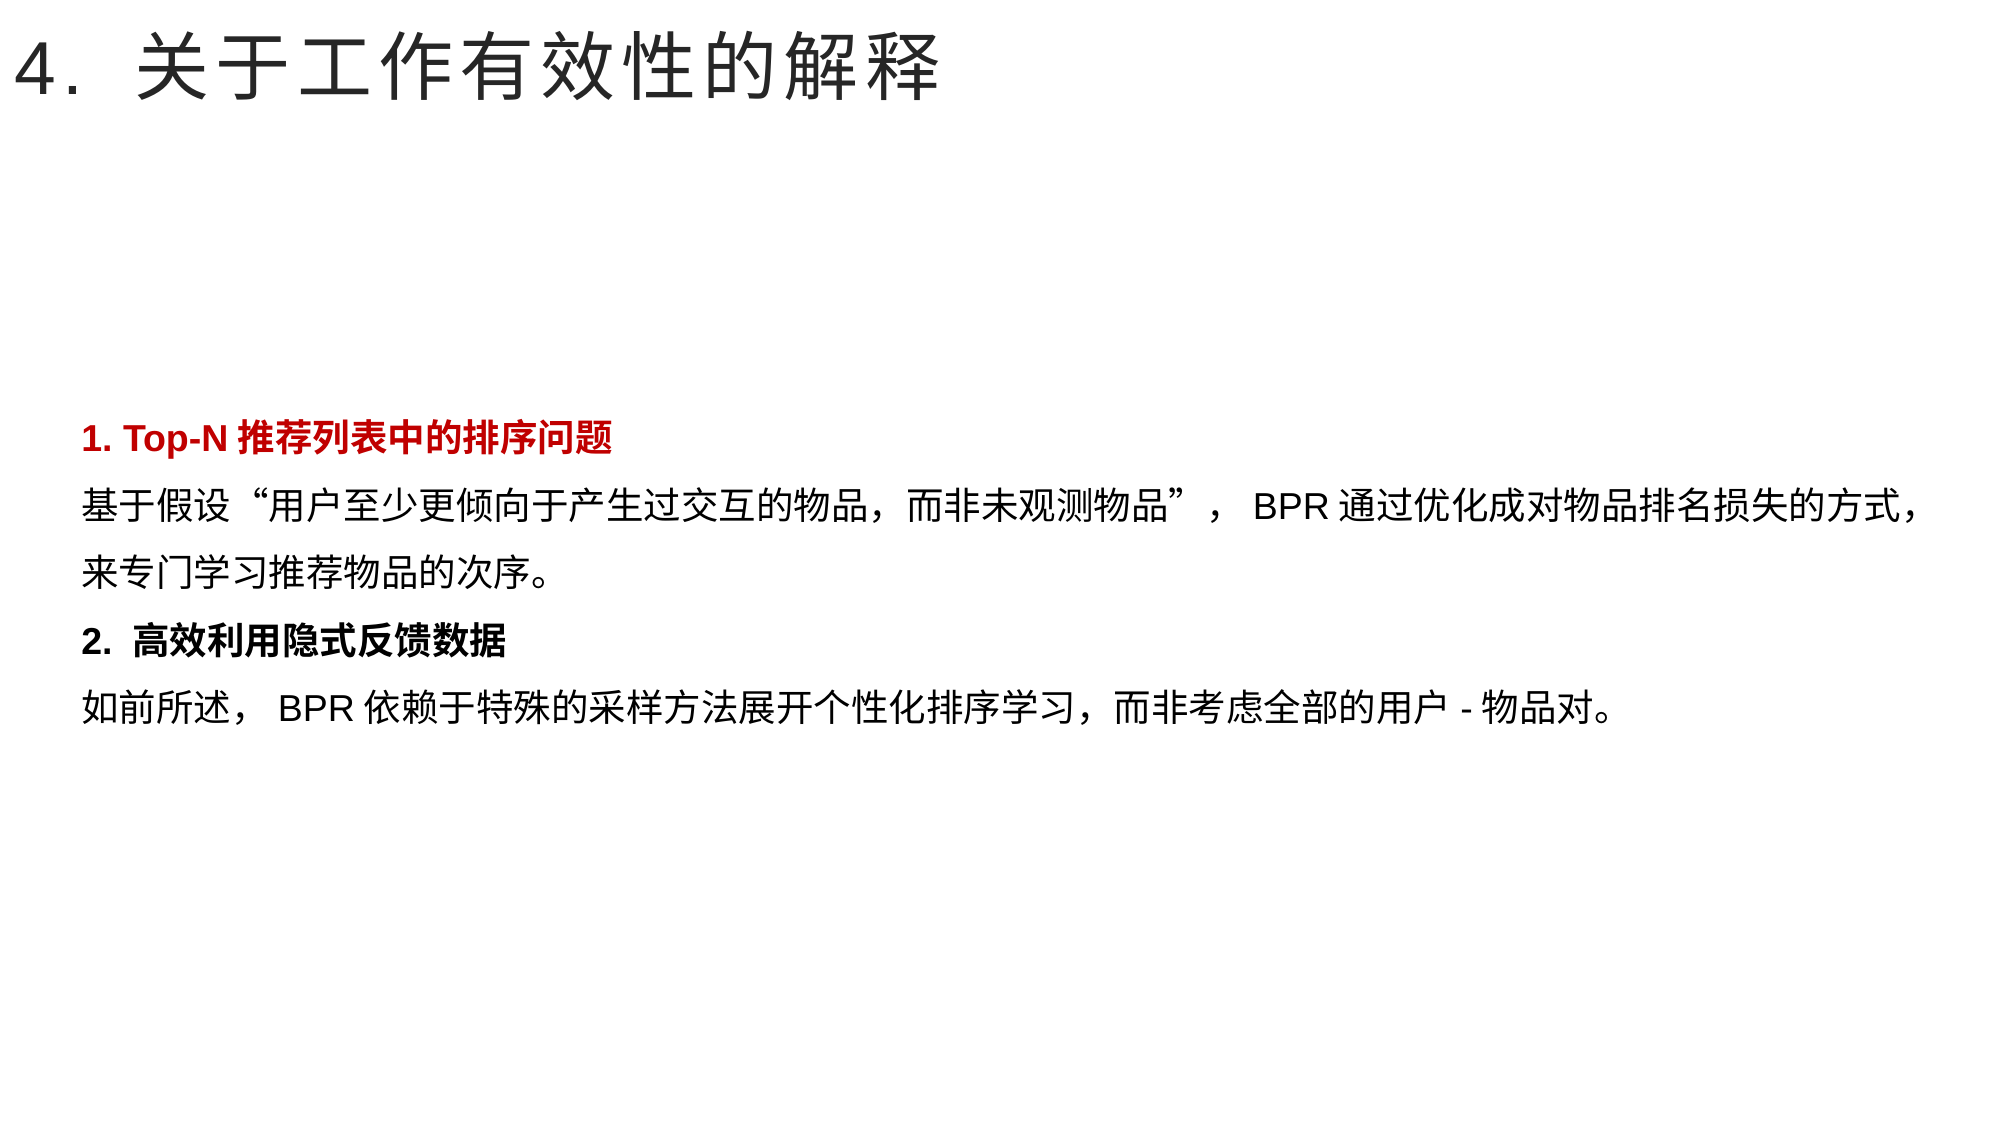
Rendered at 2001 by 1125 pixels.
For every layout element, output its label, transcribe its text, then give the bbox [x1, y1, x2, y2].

text_box 1. Top-N推荐列表中的排序问题 基于假设“用户至少更倾向于产生过交互的物品，而非未观测物品”，BPR通过优化成对物品排名损失的方式，来专门学习推荐物品的次序。 2. 高效利用隐式反馈数据 如前所述，BPR依赖于特殊的采样方法展开个性化排序学习，而非考虑全部的用户-物品对。 [66, 384, 1934, 737]
title 4. 关于工作有效性的解释 [0, 6, 1800, 123]
